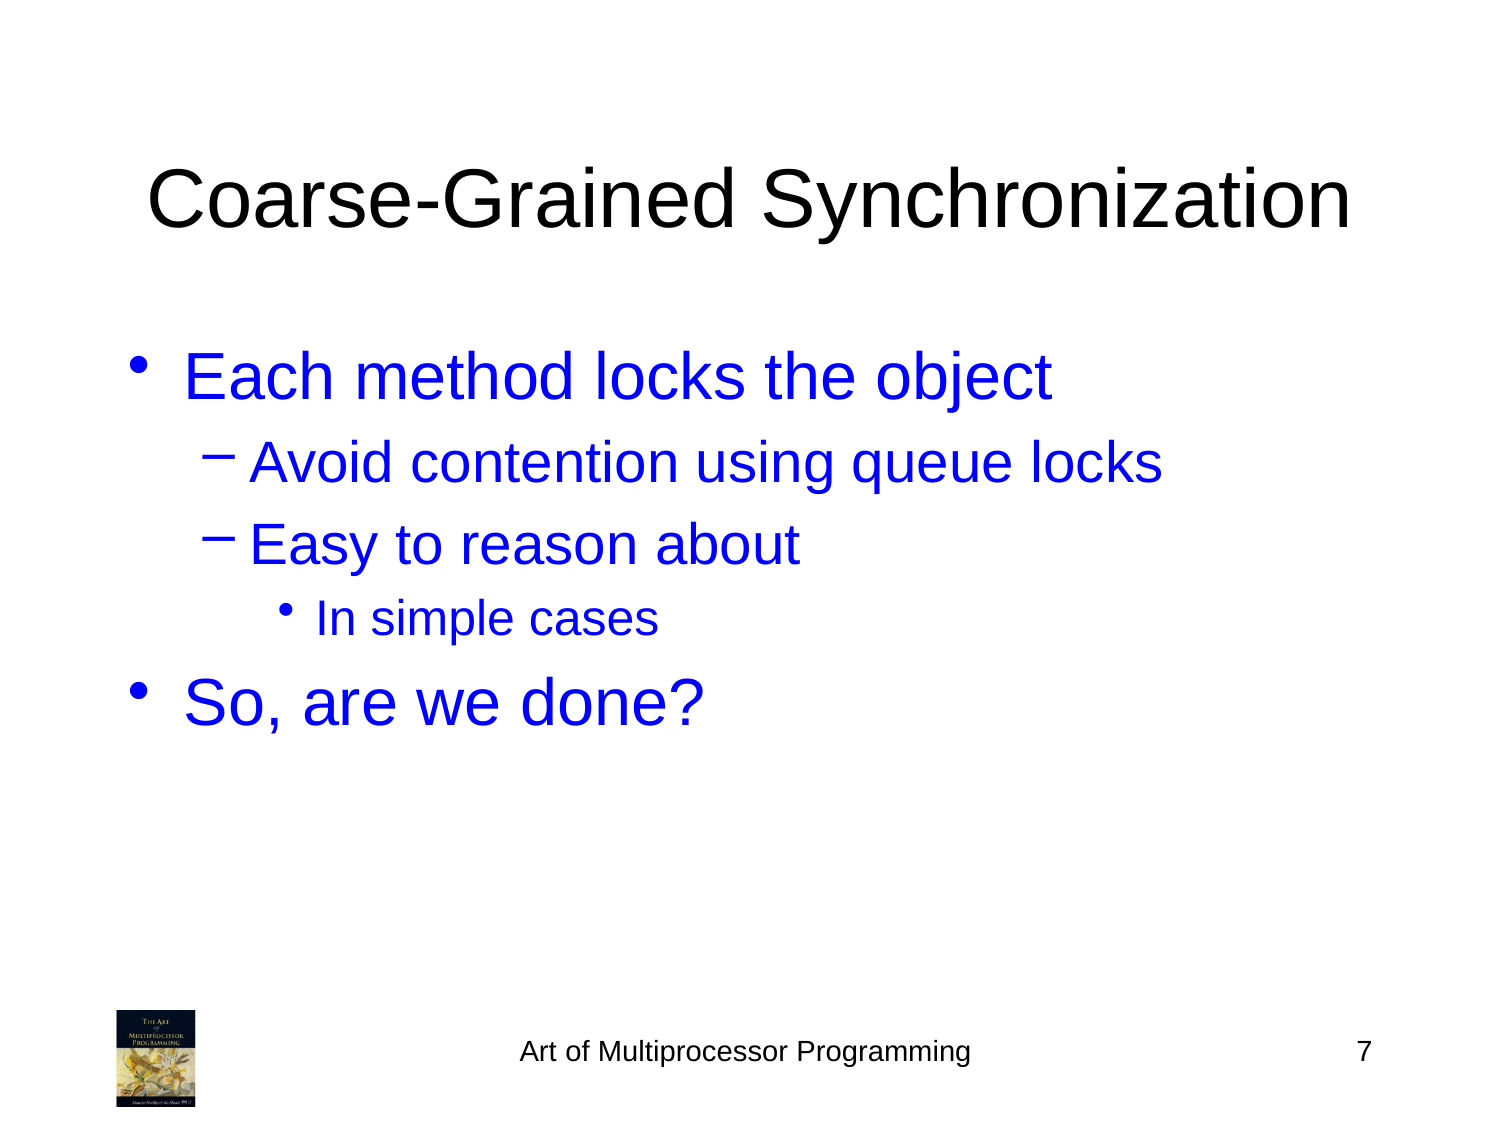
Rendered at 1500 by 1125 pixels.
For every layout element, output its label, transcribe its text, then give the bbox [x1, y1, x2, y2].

picture [107, 1010, 204, 1107]
text_box Art of Multiprocessor Programming [464, 1024, 1028, 1100]
title Coarse-Grained Synchronization [112, 99, 1388, 288]
list Each method locks the object Avoid contention using queue locks Easy to reason about In simple cases So, are we done? [112, 324, 1388, 1001]
text_box 7 [1074, 1024, 1388, 1100]
